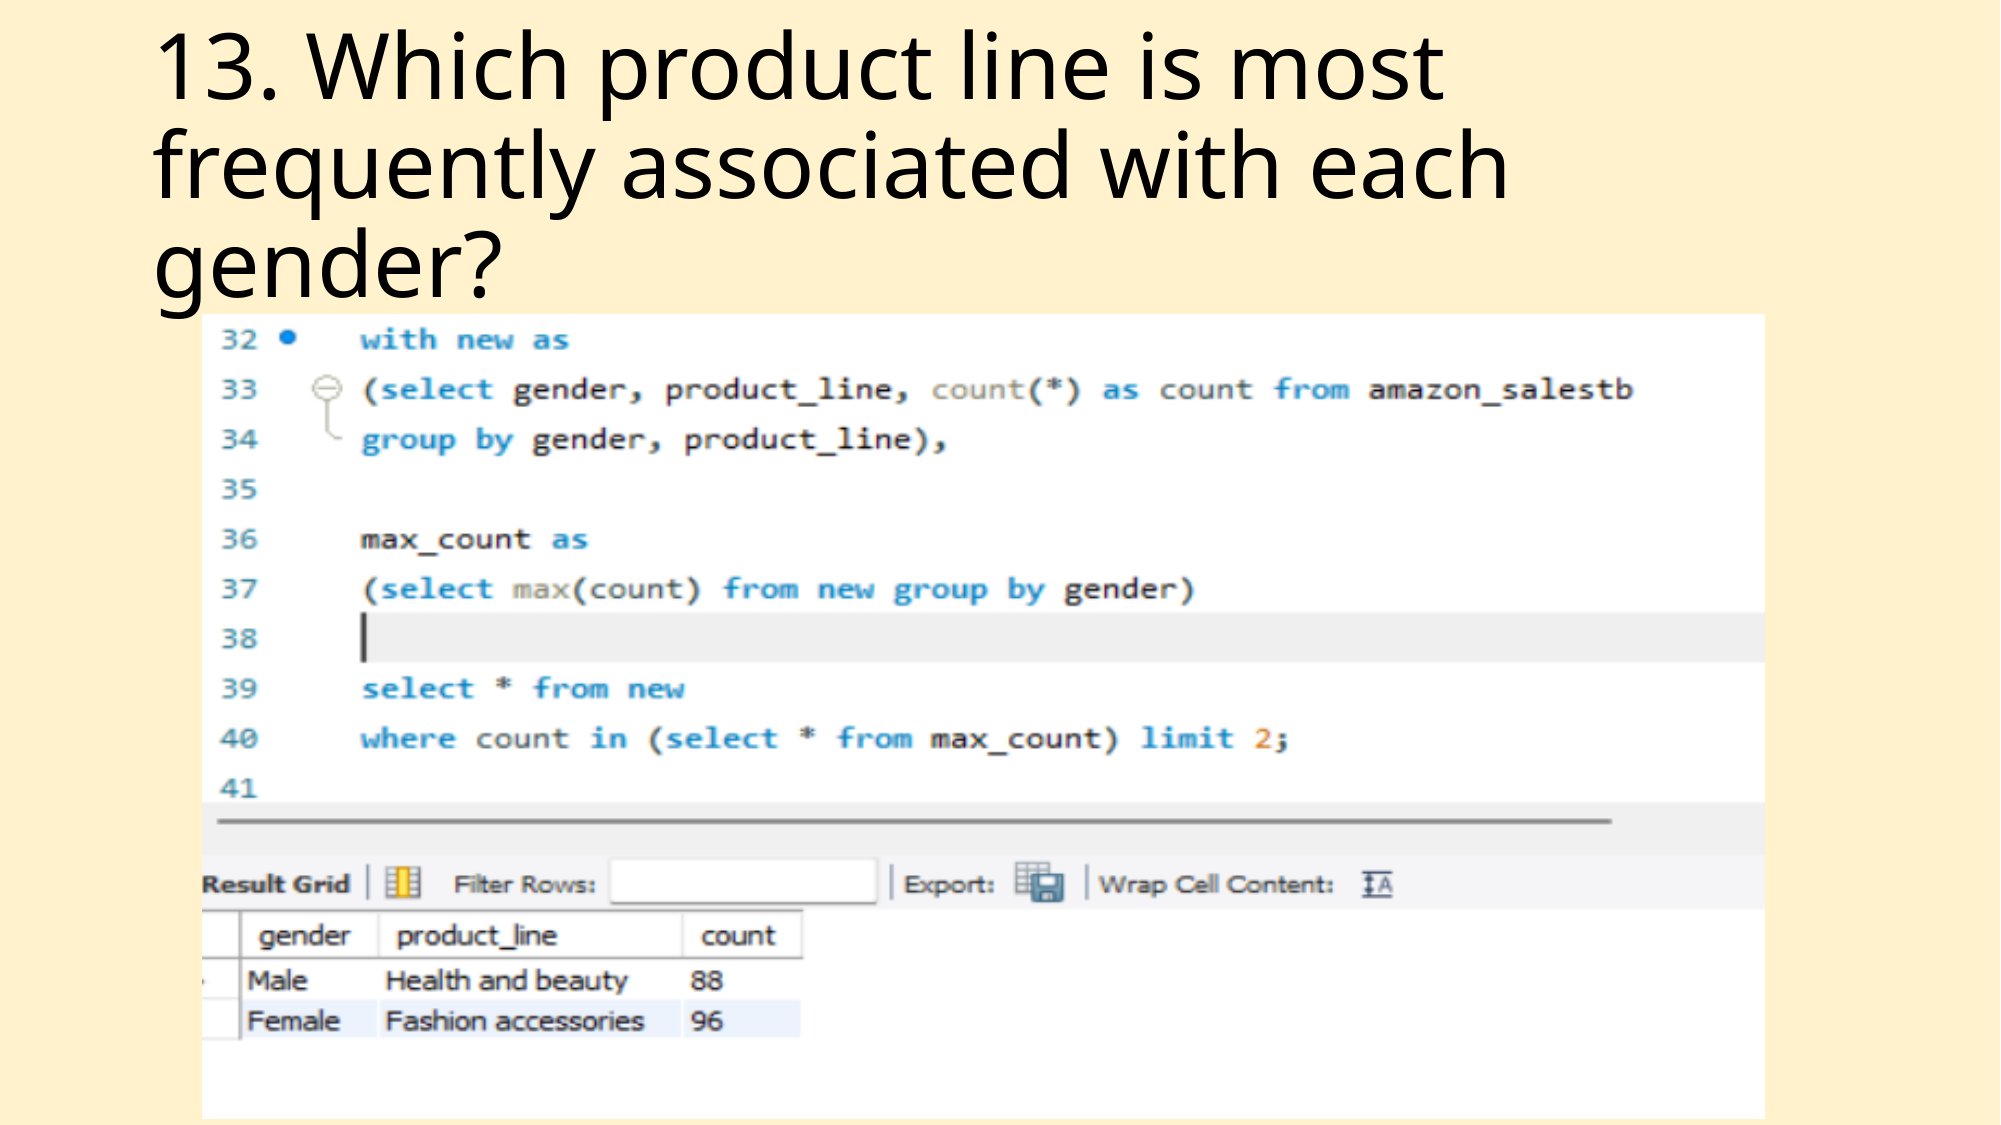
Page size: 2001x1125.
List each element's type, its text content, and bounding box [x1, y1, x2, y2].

title 13. Which product line is most frequently associated with each gender? [137, 59, 1863, 278]
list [202, 314, 1765, 1120]
